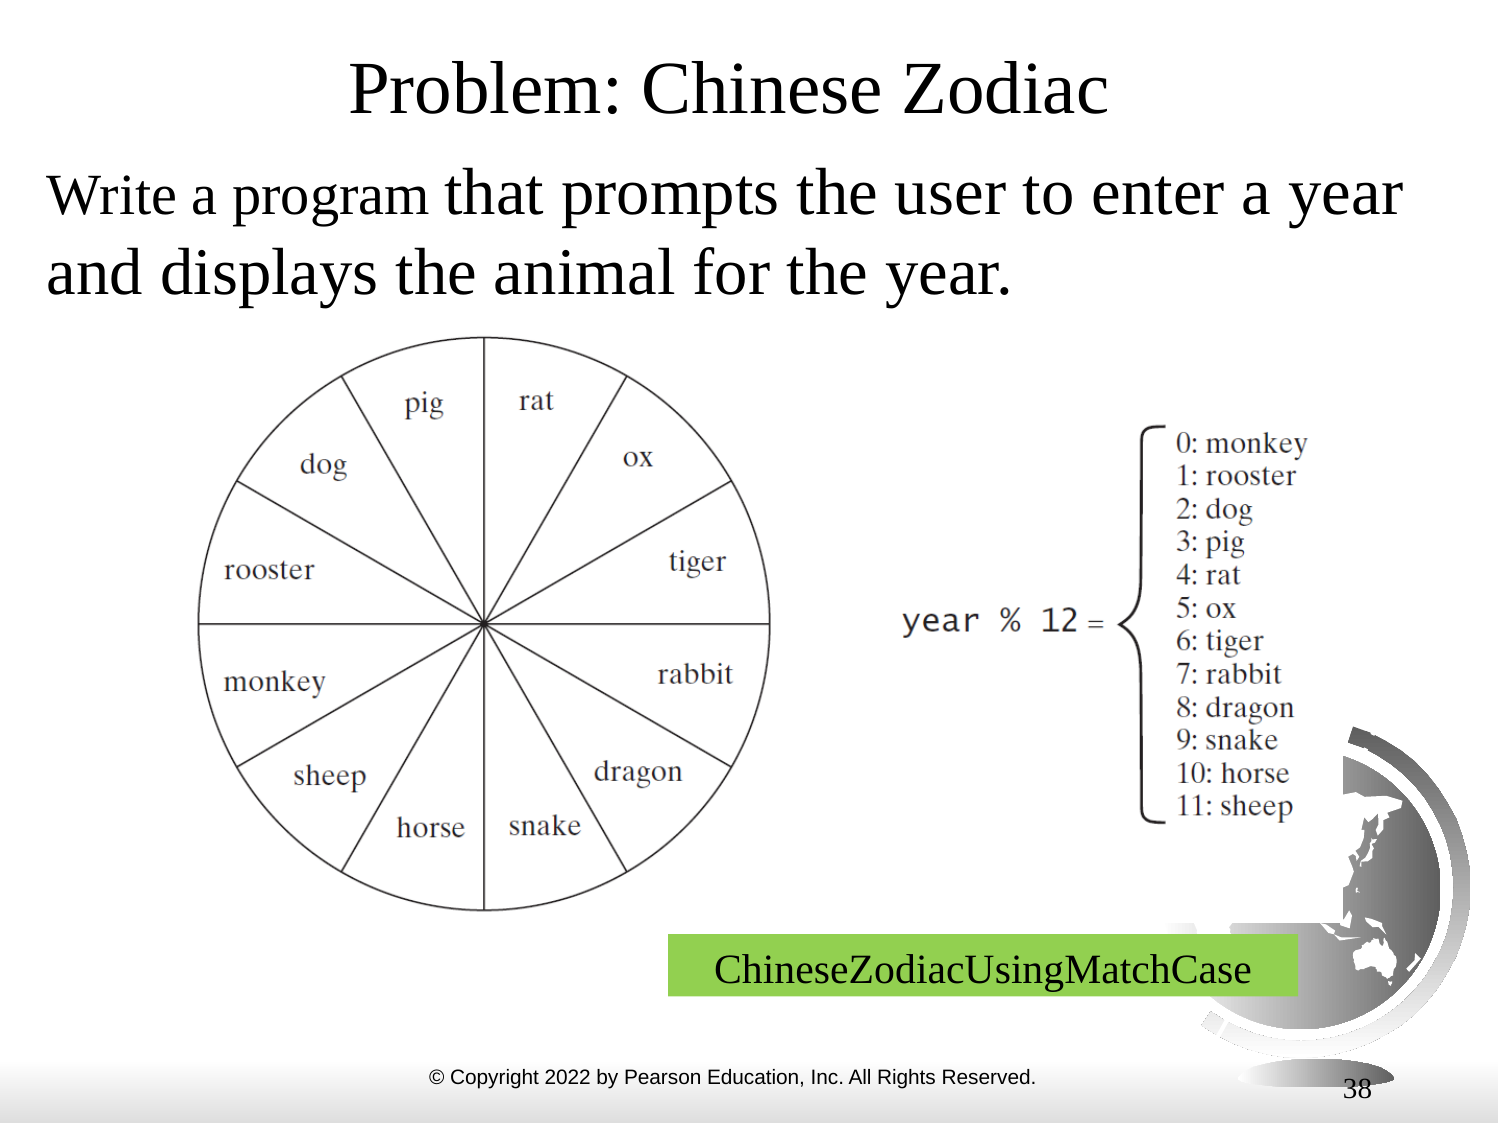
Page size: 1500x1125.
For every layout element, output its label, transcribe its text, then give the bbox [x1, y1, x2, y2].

picture [157, 316, 1343, 923]
list Write a program that prompts the user to enter a year and displays the animal for the year. [31, 140, 1457, 418]
text_box ChineseZodiacUsingMatchCase [668, 934, 1299, 997]
slide_number 38 [1074, 1049, 1388, 1125]
title Problem: Chinese Zodiac [31, 39, 1450, 116]
